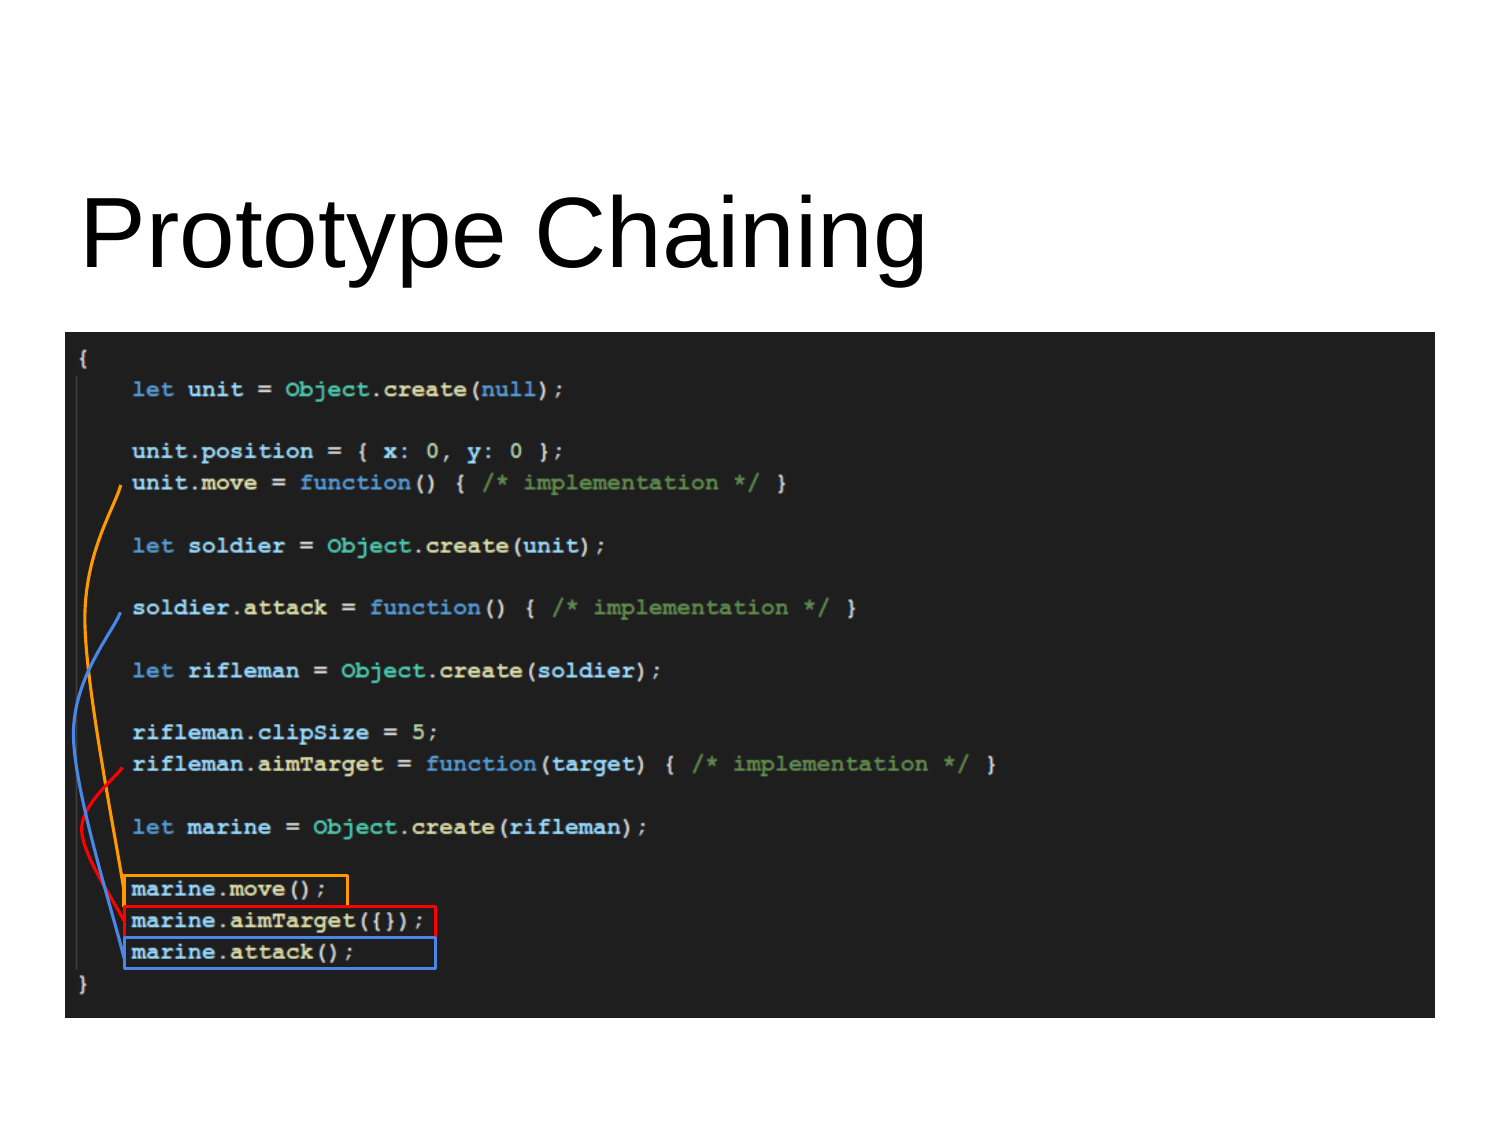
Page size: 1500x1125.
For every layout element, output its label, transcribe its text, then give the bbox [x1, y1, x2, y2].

picture [64, 332, 1436, 1018]
text_box Prototype Chaining [65, 153, 1458, 303]
